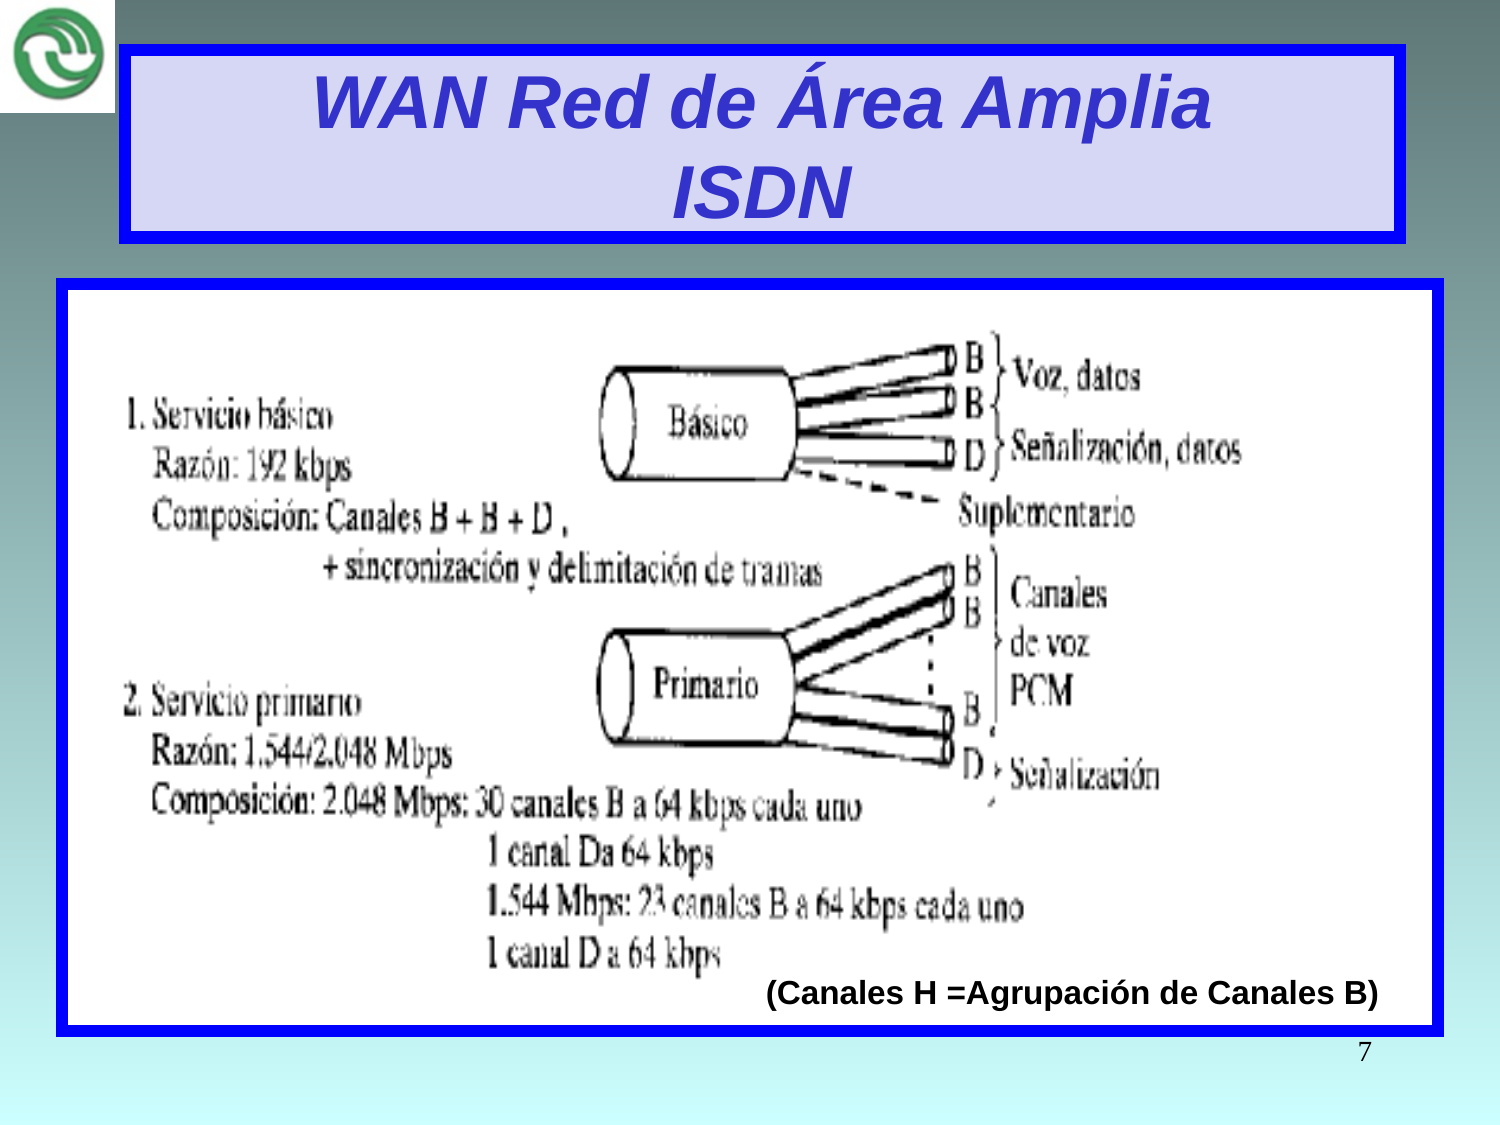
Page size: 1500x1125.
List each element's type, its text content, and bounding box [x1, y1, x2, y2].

title WAN Red de Área Amplia ISDN [124, 49, 1401, 238]
slide_number 7 [1074, 1037, 1388, 1101]
picture [0, 0, 115, 113]
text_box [68, 290, 1432, 1026]
